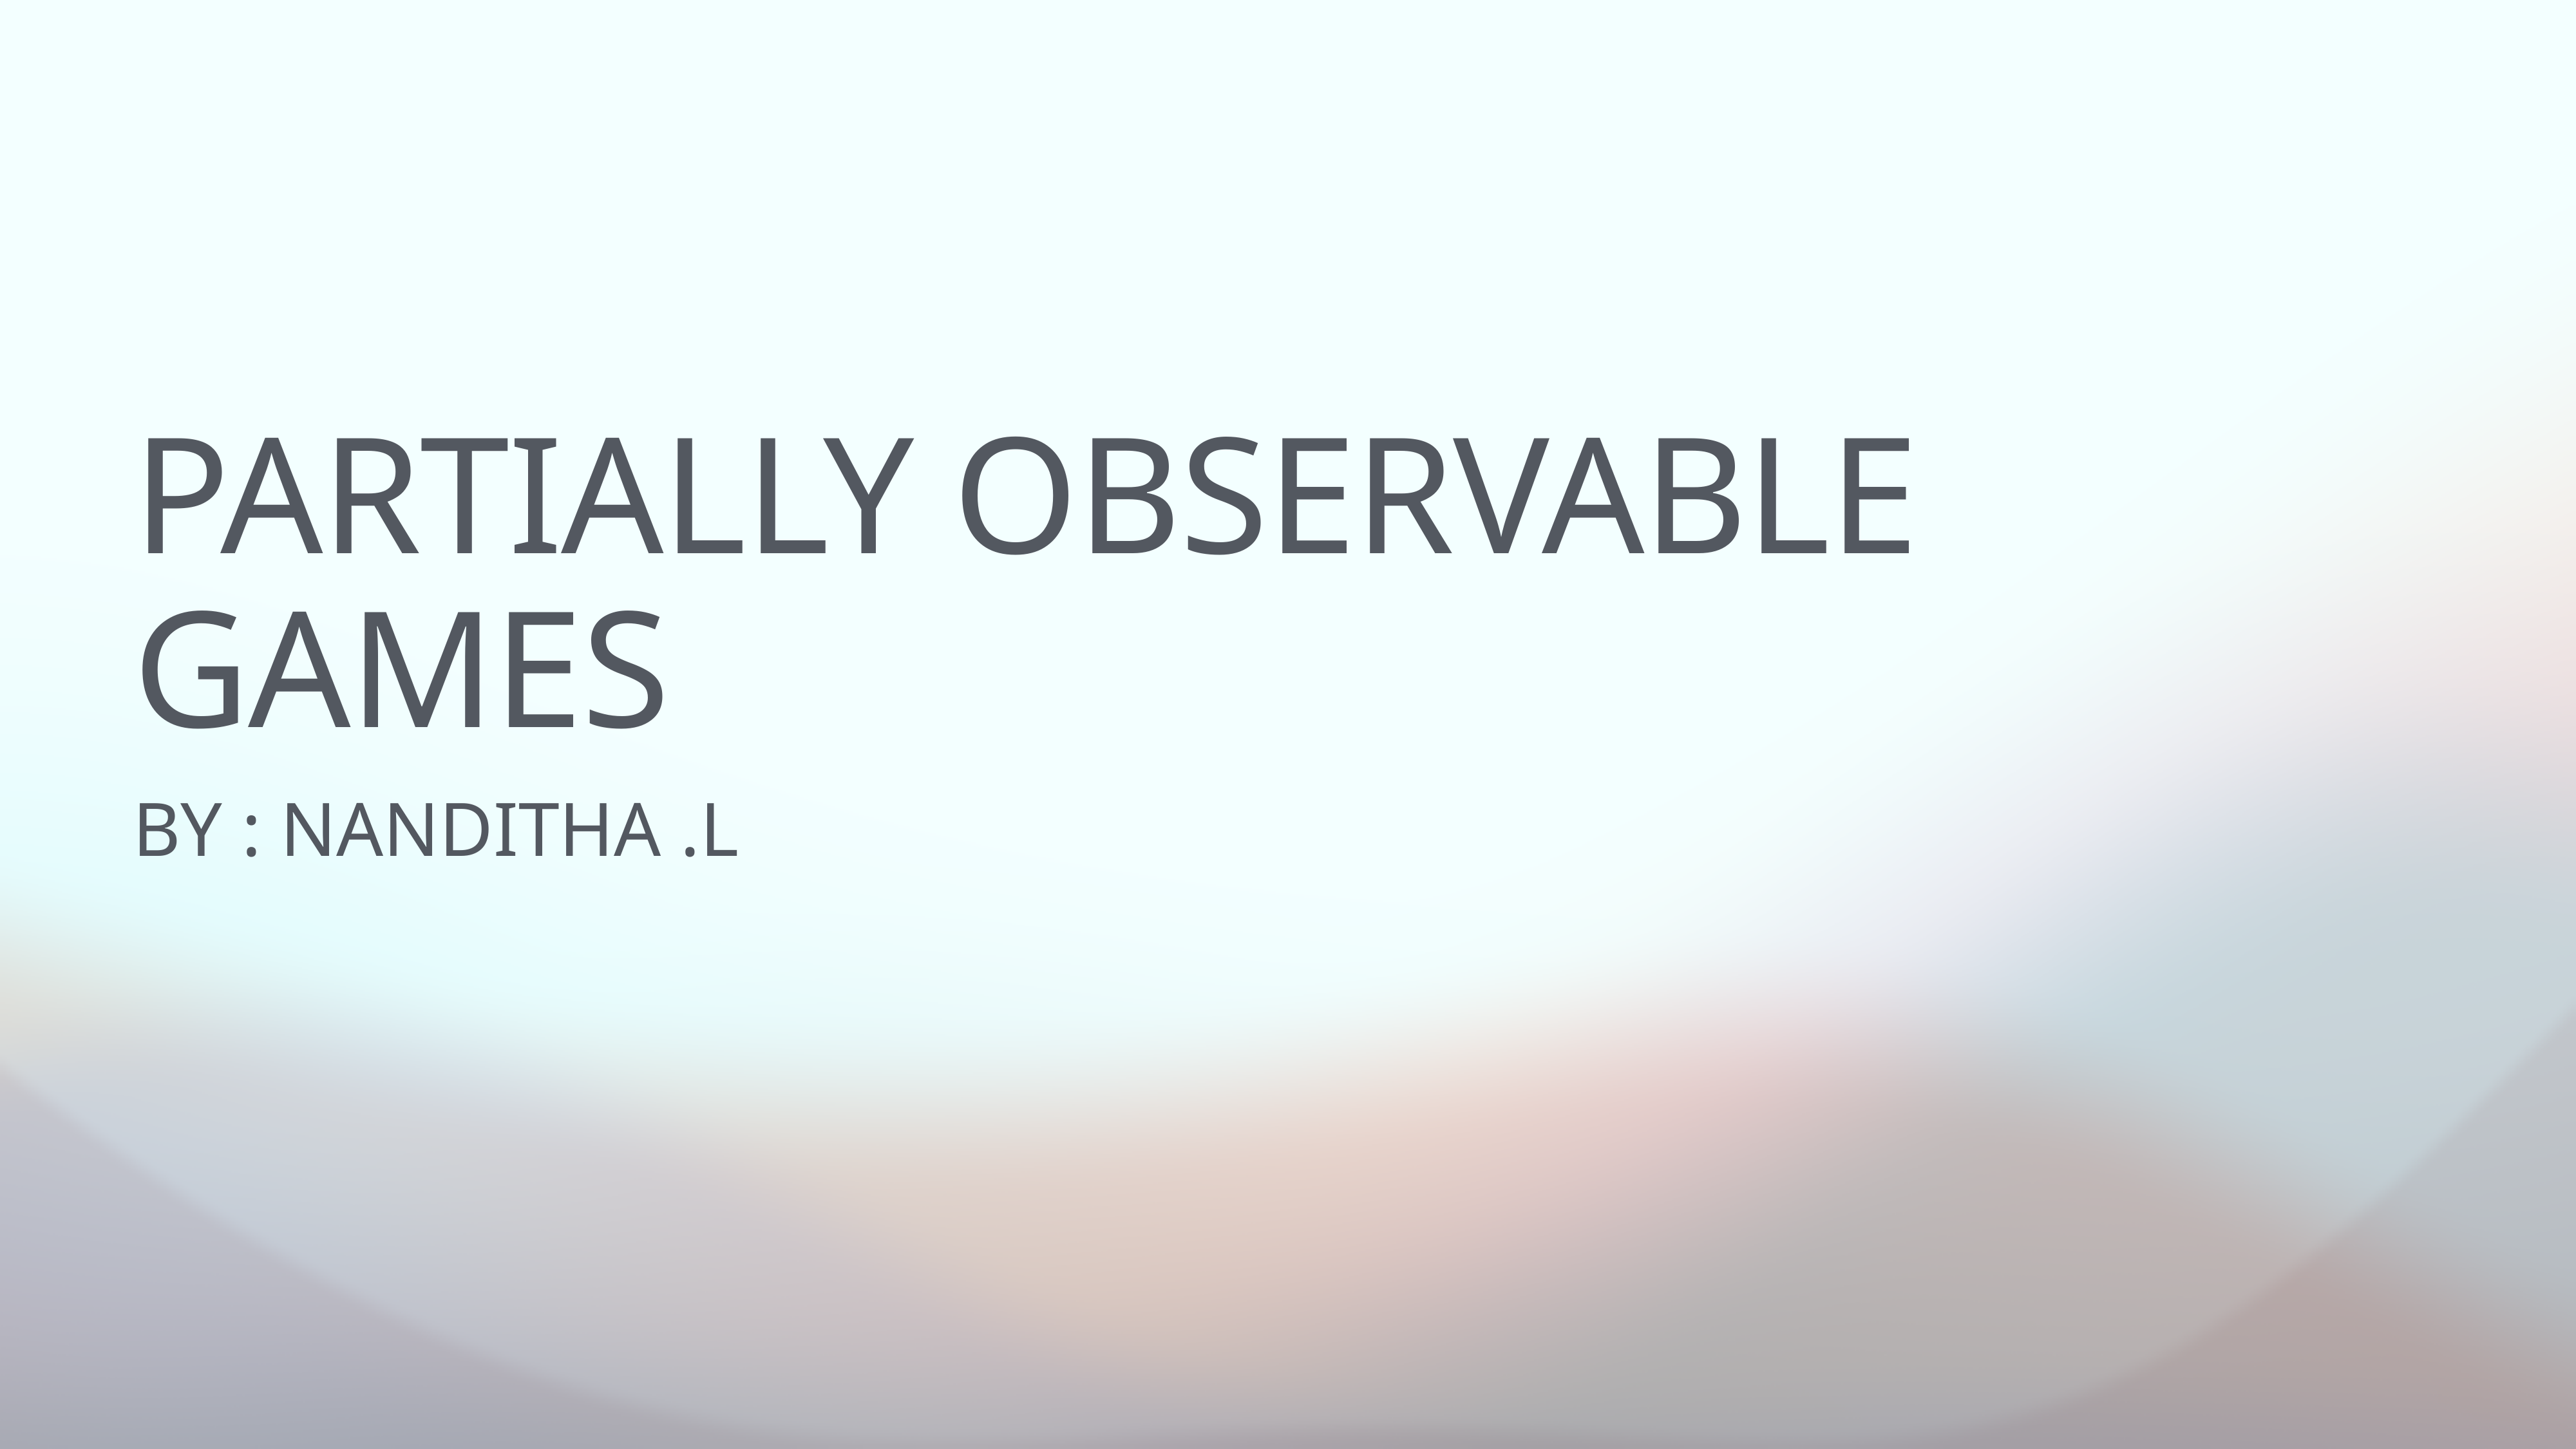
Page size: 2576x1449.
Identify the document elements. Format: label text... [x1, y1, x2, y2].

subtitle BY : NANDITHA .L [127, 776, 2449, 989]
picture [0, 0, 2576, 1449]
title PARTIALLY OBSERVABLE GAMES [127, 276, 2449, 768]
